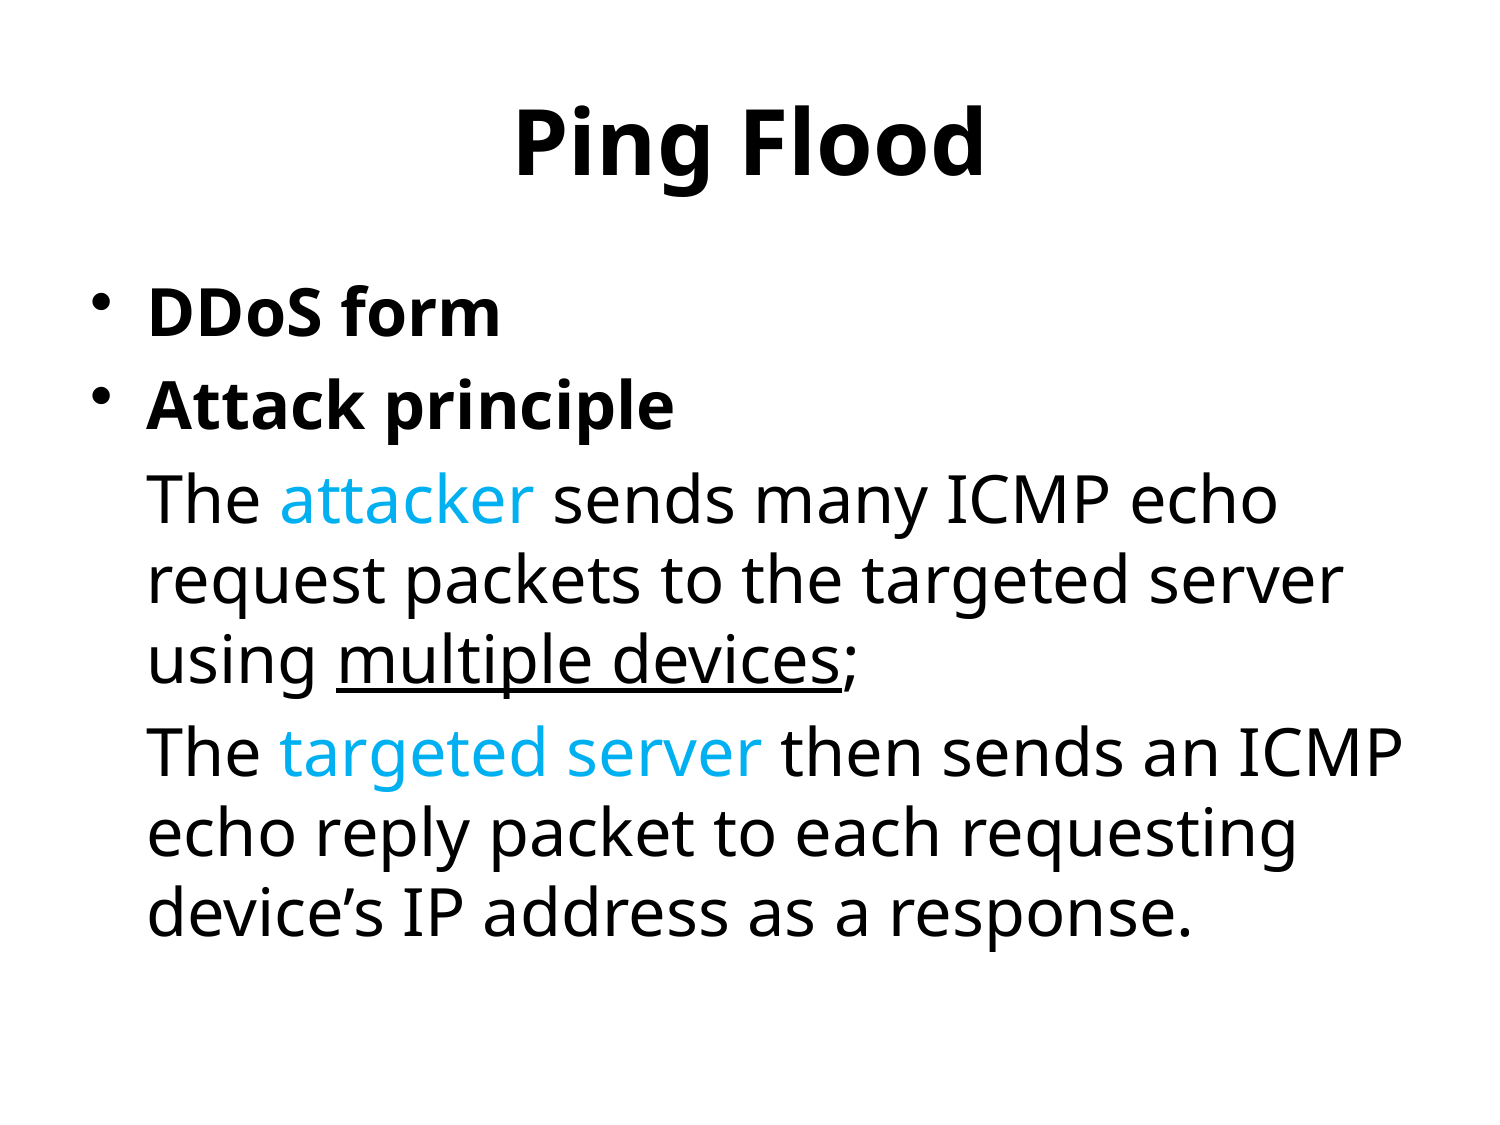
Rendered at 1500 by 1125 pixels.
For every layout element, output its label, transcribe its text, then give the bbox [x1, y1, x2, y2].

title Ping Flood [0, 44, 1500, 233]
list DDoS form Attack principle The attacker sends many ICMP echo request packets to the targeted server using multiple devices; The targeted server then sends an ICMP echo reply packet to each requesting device’s IP address as a response. [74, 262, 1500, 1125]
